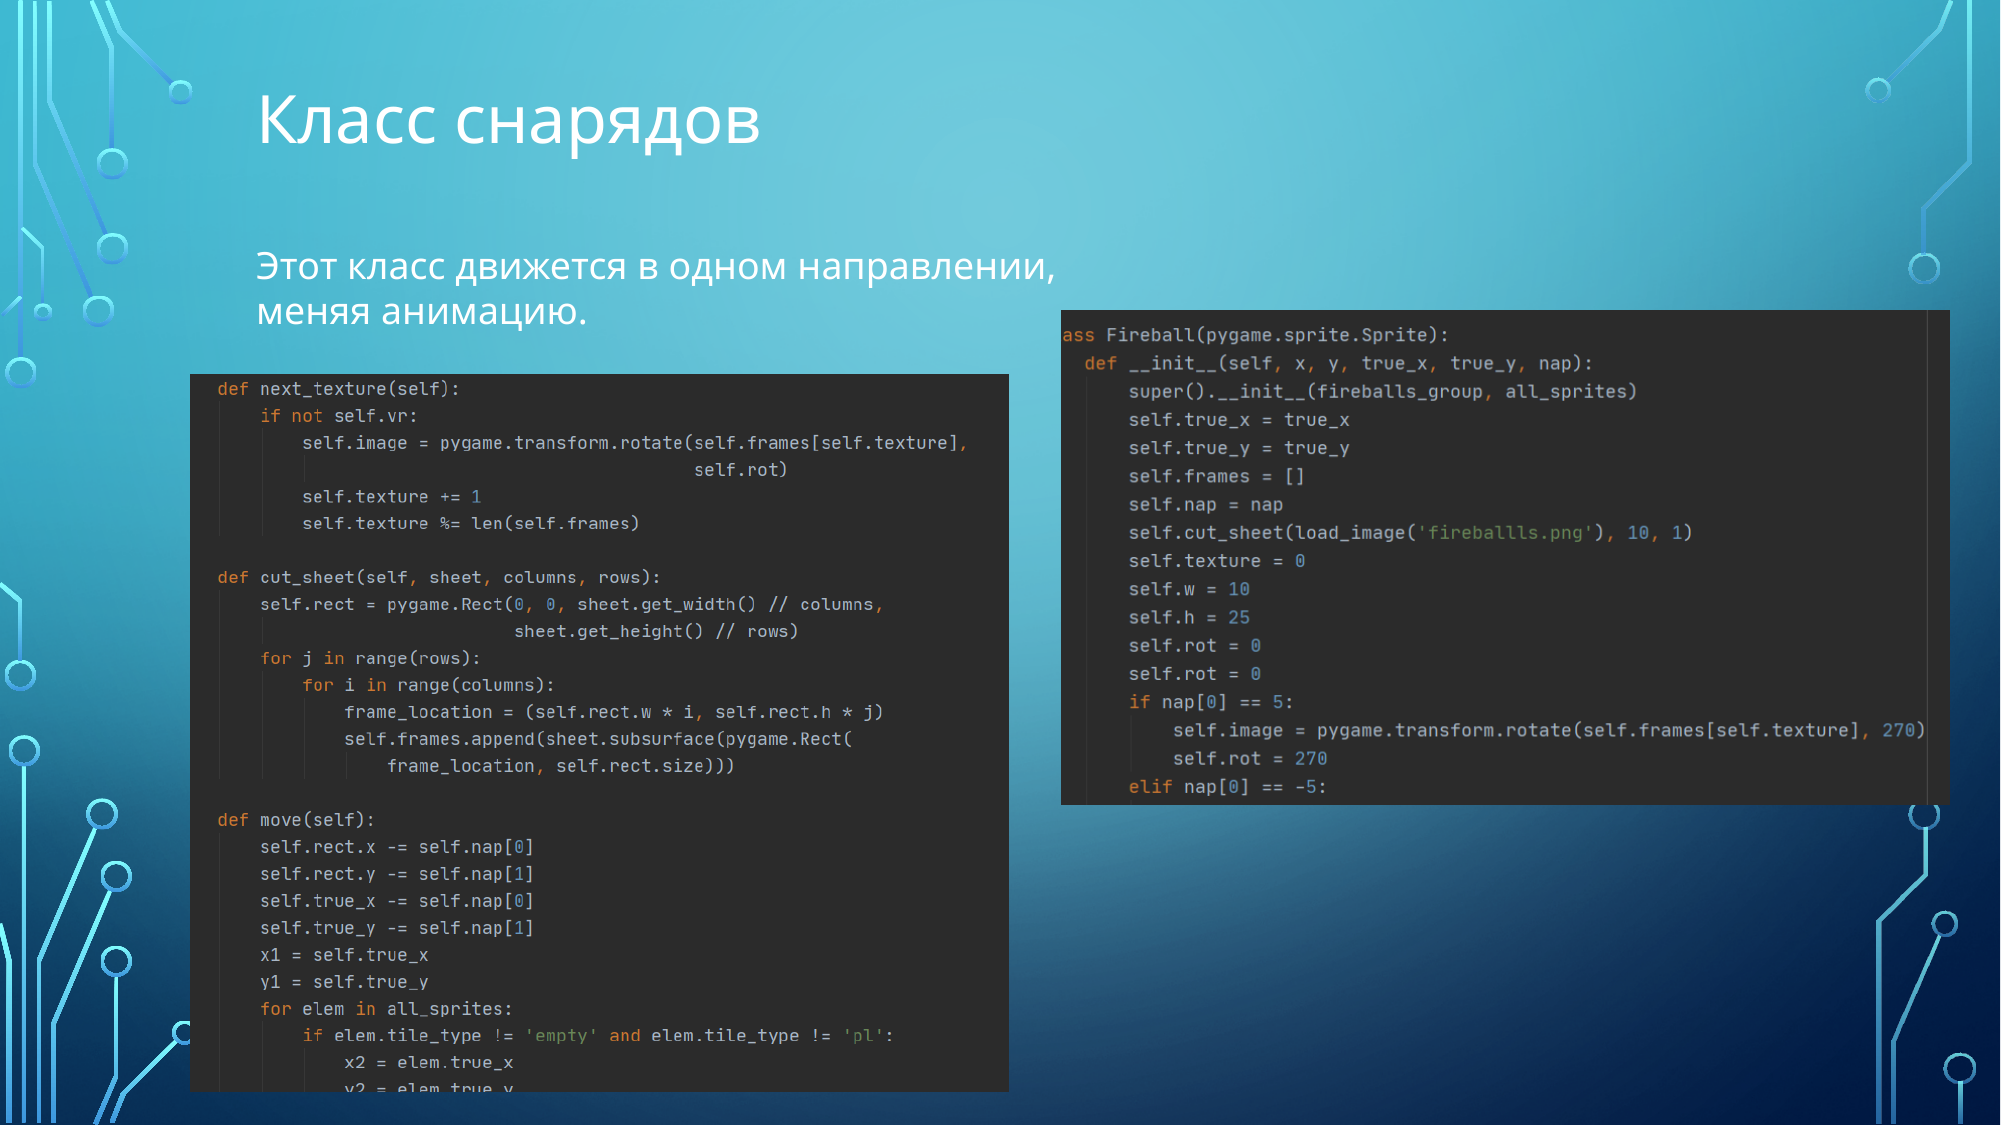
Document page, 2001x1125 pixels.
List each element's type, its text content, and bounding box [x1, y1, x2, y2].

picture [190, 374, 1009, 1092]
text_box Этот класс движется в одном направлении, меняя анимацию. [241, 234, 1168, 340]
picture [1061, 310, 1951, 806]
text_box Класс снарядов [241, 69, 869, 164]
